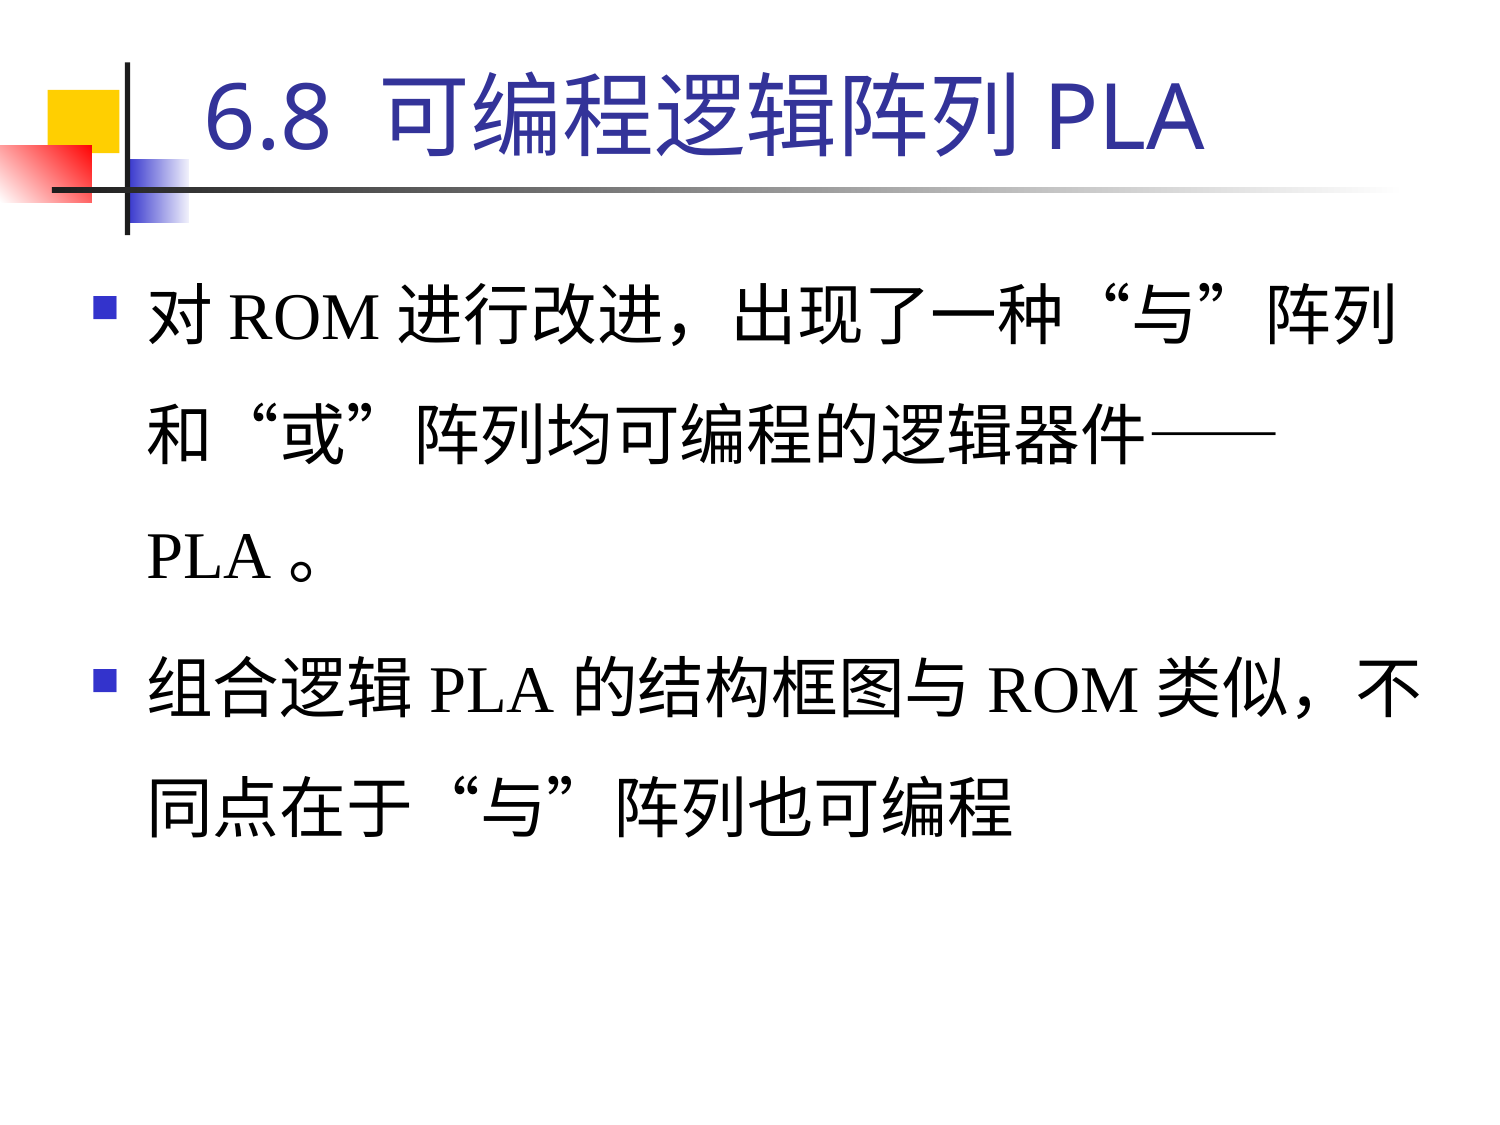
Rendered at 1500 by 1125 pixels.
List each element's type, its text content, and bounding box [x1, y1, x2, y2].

list 对ROM进行改进，出现了一种“与”阵列和“或”阵列均可编程的逻辑器件——PLA。 组合逻辑PLA的结构框图与ROM类似，不同点在于“与”阵列也可编程 [74, 224, 1451, 1026]
title 6.8 可编程逻辑阵列PLA [188, 74, 1468, 176]
